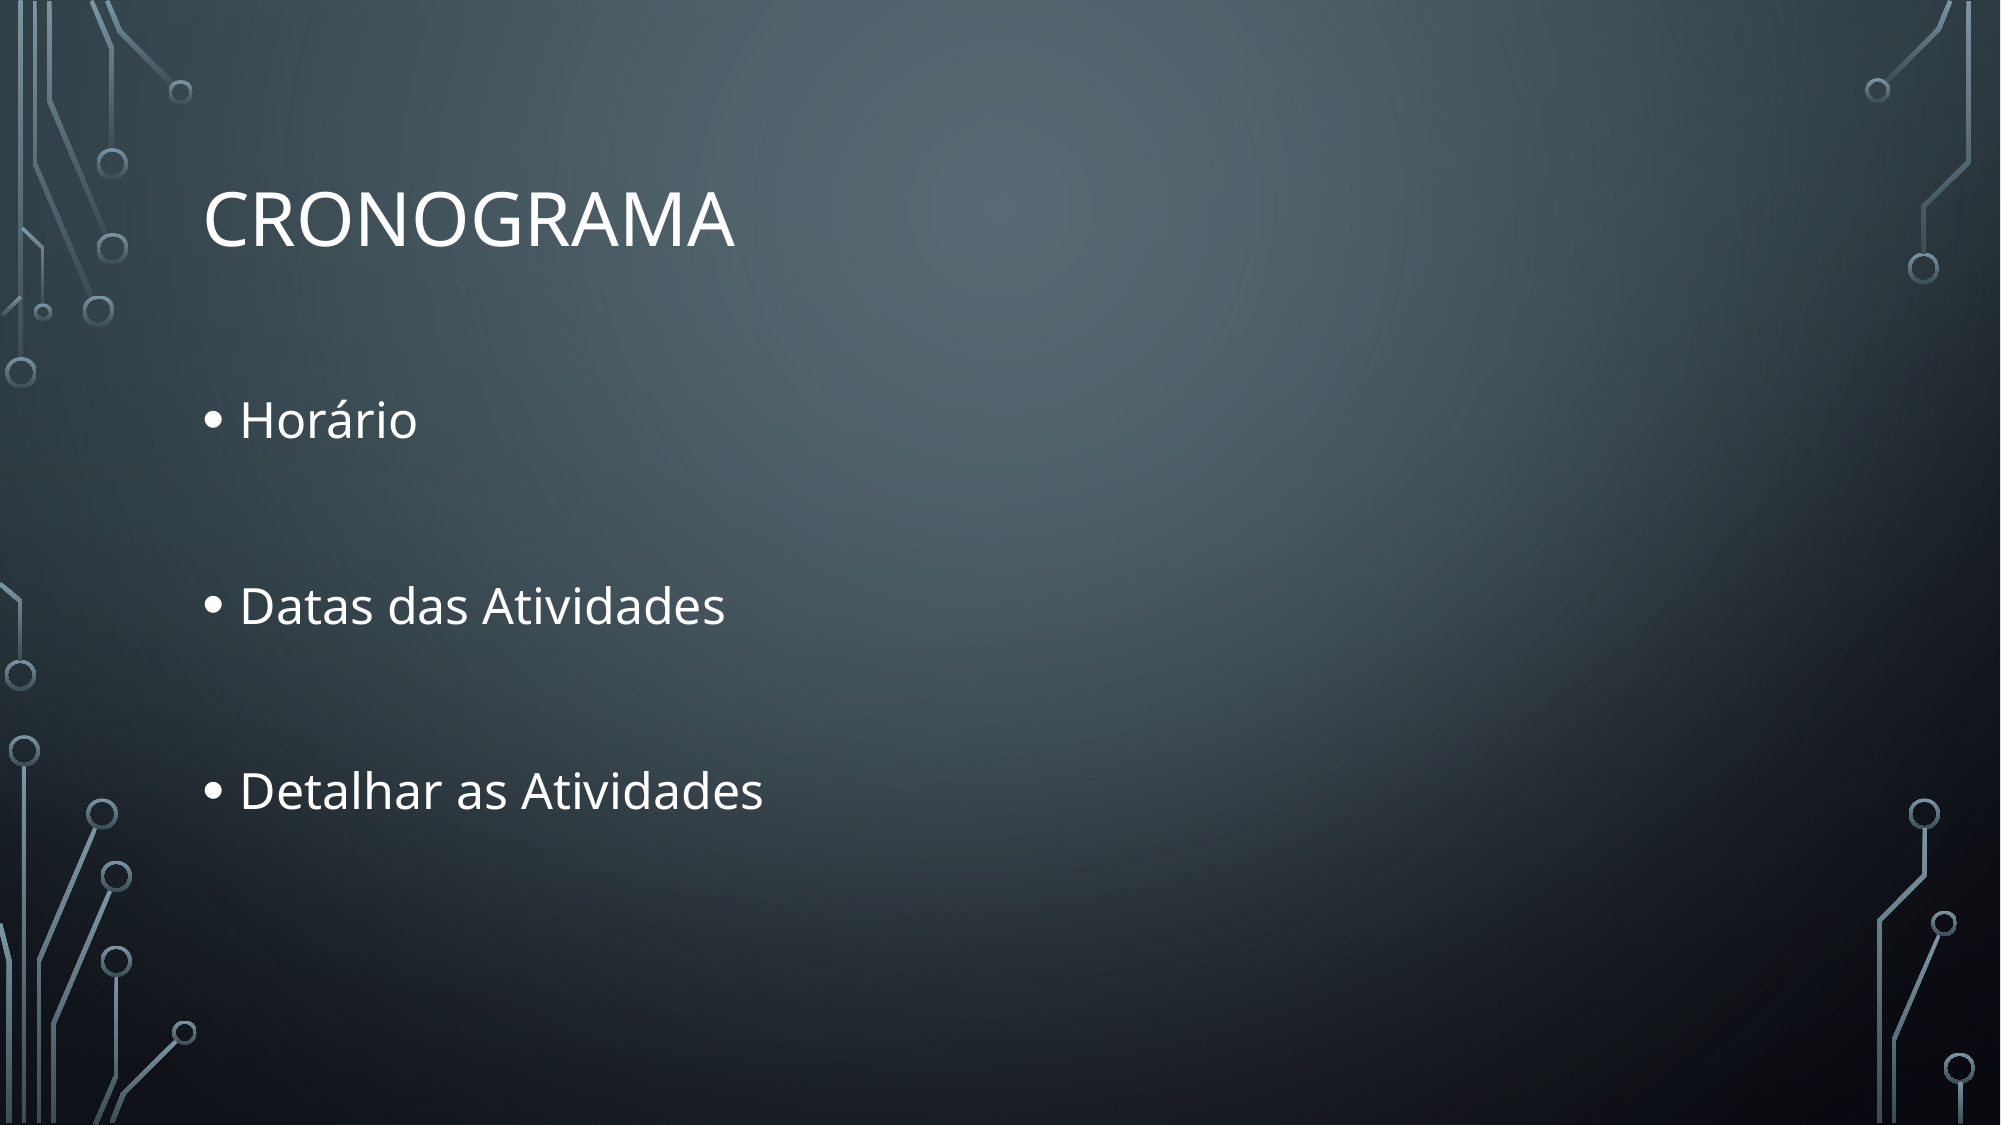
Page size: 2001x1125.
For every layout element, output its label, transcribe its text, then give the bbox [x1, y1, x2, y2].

title cronograma [187, 101, 1813, 344]
list Horário Datas das Atividades Detalhar as Atividades [187, 369, 1813, 950]
